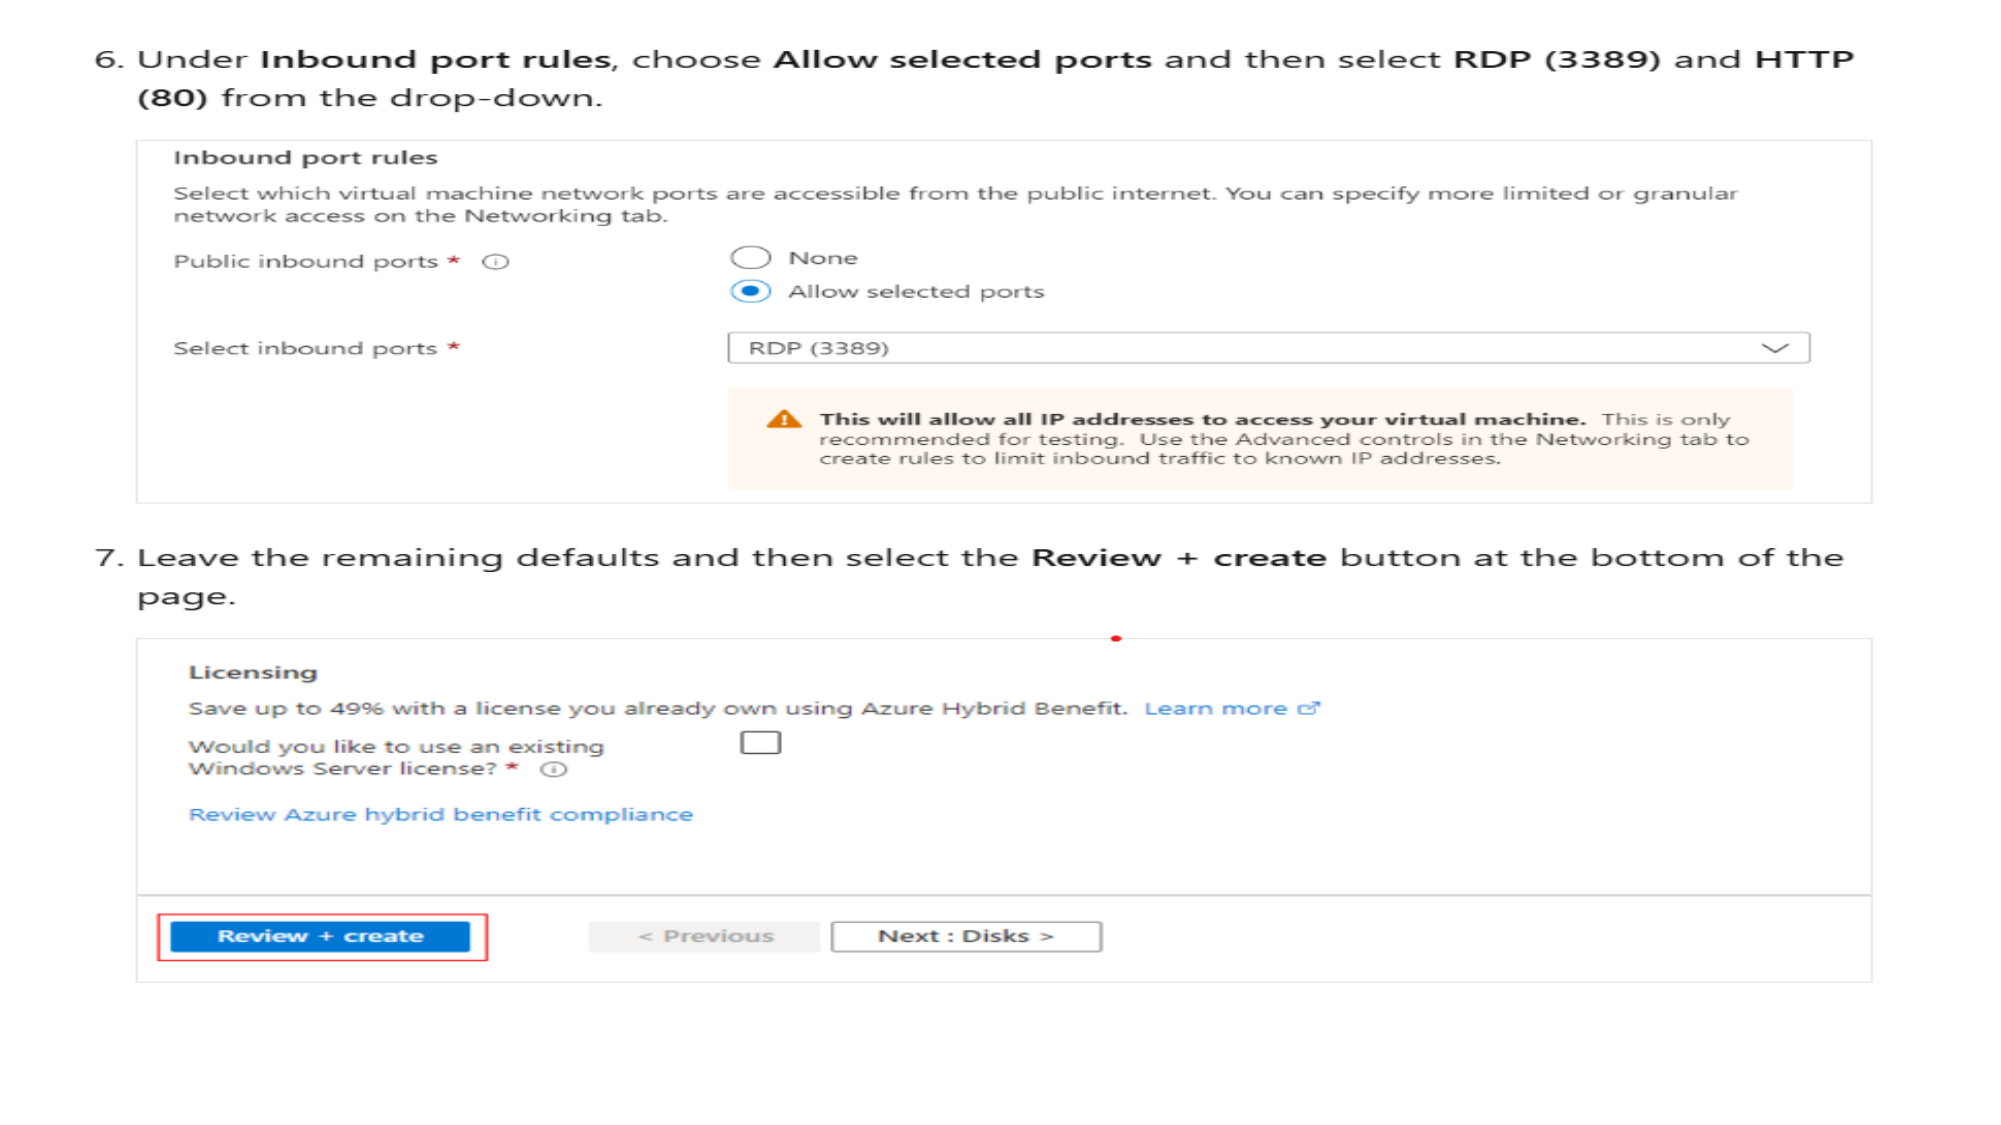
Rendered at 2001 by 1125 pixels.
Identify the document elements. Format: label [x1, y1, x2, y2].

list [35, 32, 1960, 1014]
